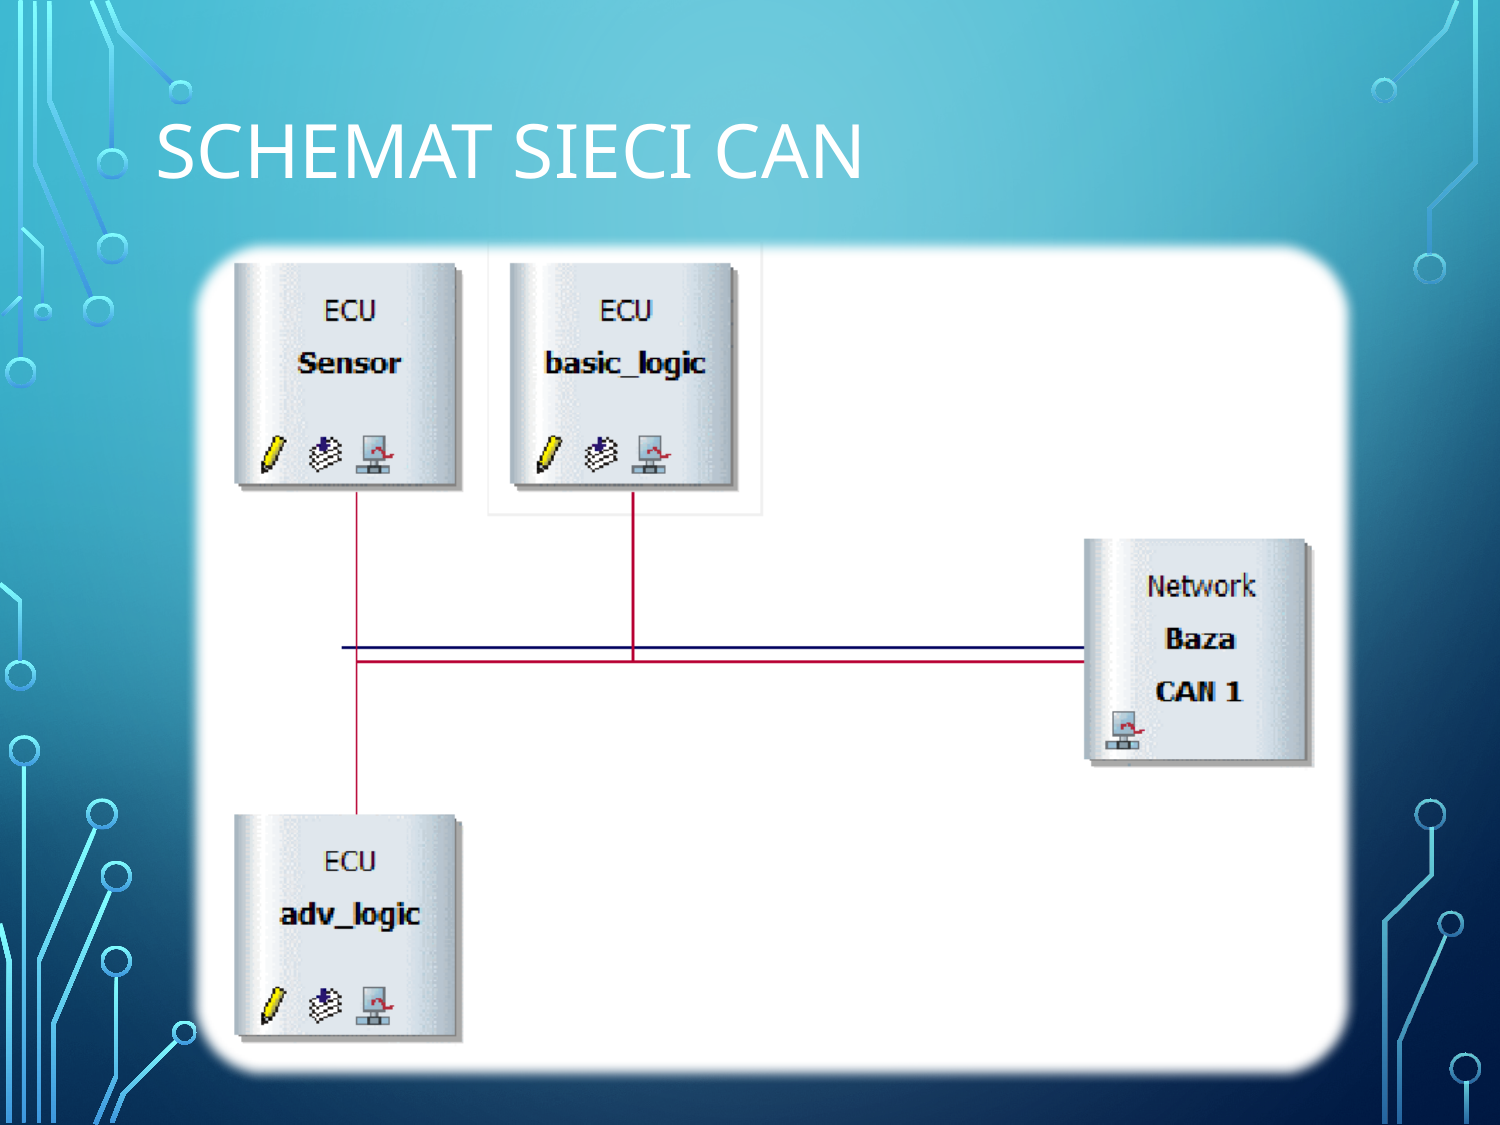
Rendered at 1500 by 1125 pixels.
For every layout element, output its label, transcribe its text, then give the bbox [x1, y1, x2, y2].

title Schemat sieci CAN [140, 32, 1360, 276]
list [185, 235, 1360, 1086]
